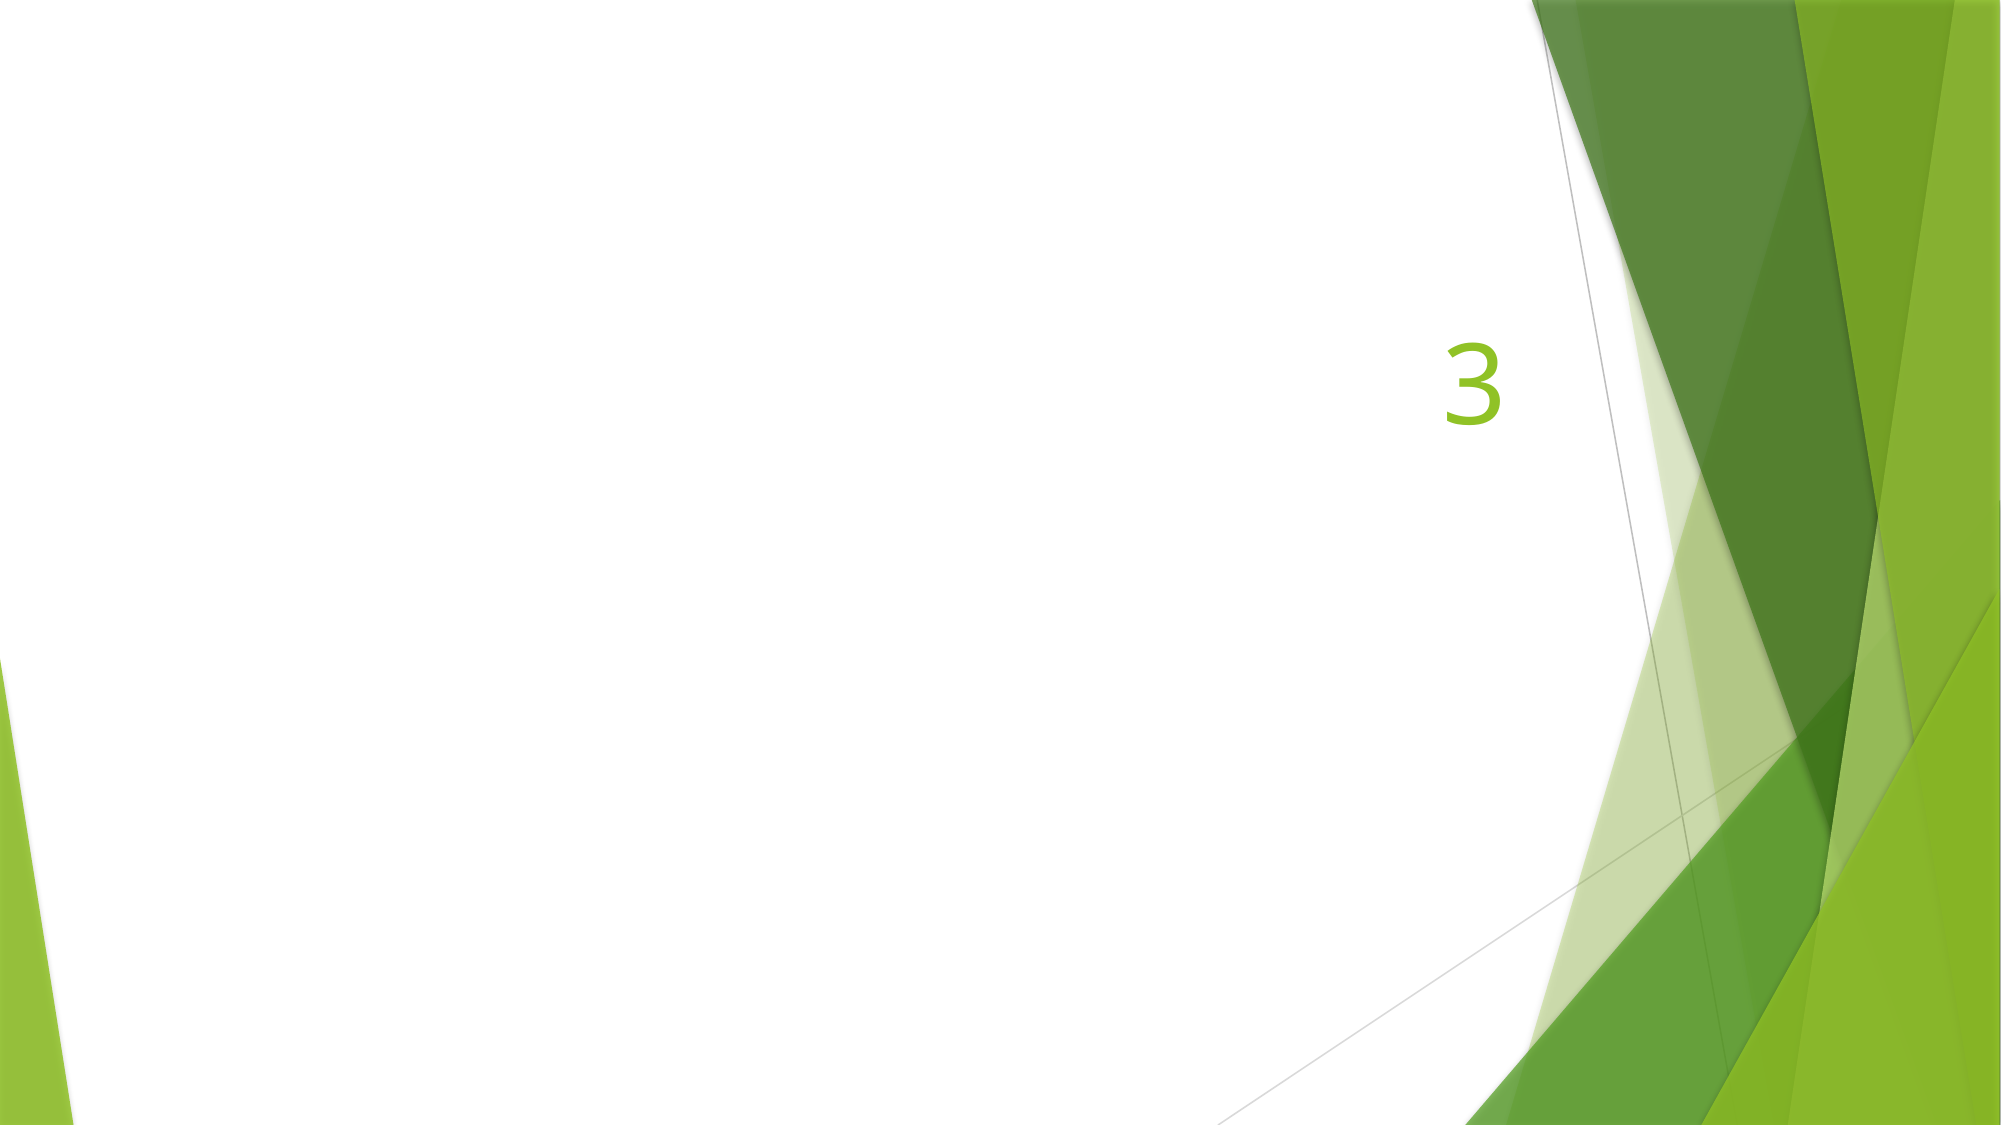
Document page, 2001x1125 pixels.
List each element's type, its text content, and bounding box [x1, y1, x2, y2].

title 3 [111, 99, 1522, 659]
